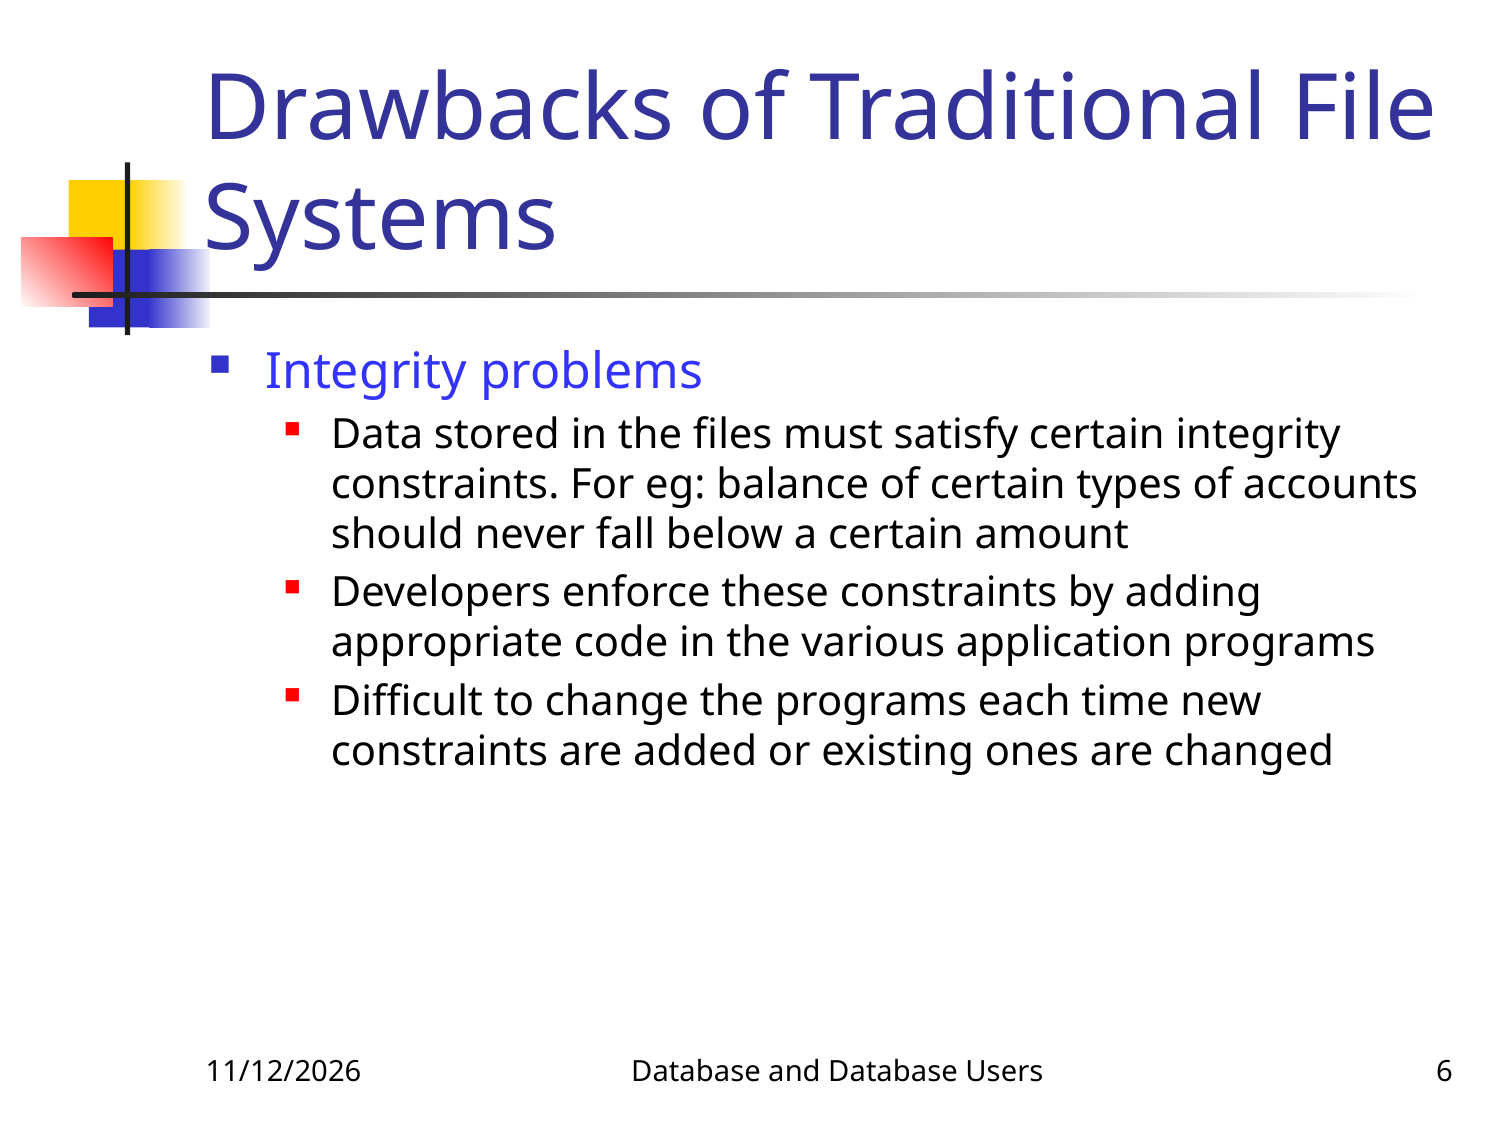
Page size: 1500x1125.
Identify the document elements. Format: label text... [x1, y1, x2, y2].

footer Database and Database Users [600, 1024, 1075, 1100]
slide_number 6 [1155, 1024, 1468, 1100]
list Integrity problems Data stored in the files must satisfy certain integrity constraints. For eg: balance of certain types of accounts should never fall below a certain amount Developers enforce these constraints by adding appropriate code in the various application programs Difficult to change the programs each time new constraints are added or existing ones are changed [193, 330, 1470, 1007]
title Drawbacks of Traditional File Systems [188, 34, 1468, 276]
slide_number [190, 1024, 504, 1100]
